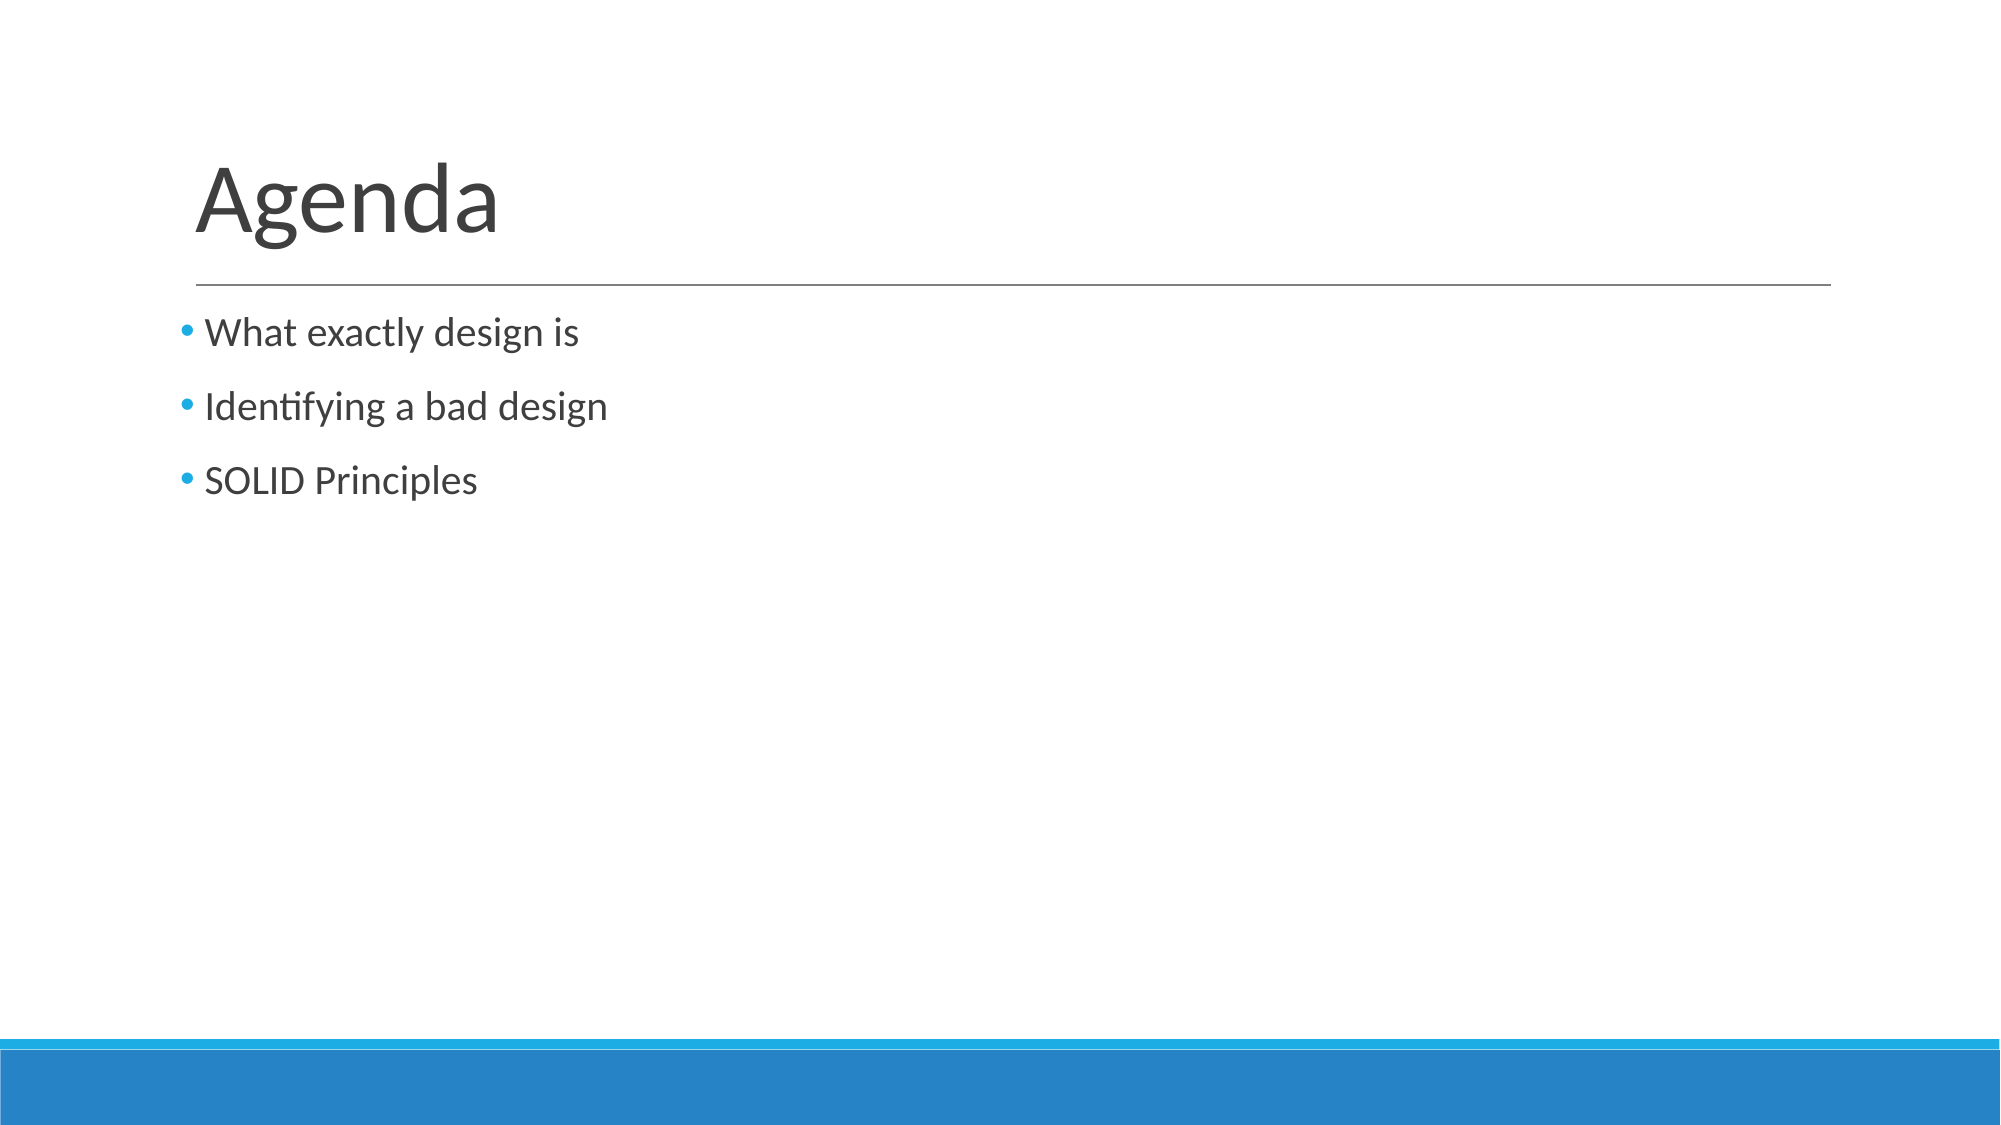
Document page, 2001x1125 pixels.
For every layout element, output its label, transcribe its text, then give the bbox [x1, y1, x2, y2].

list What exactly design is Identifying a bad design SOLID Principles [180, 302, 1830, 963]
title Agenda [180, 22, 1830, 261]
